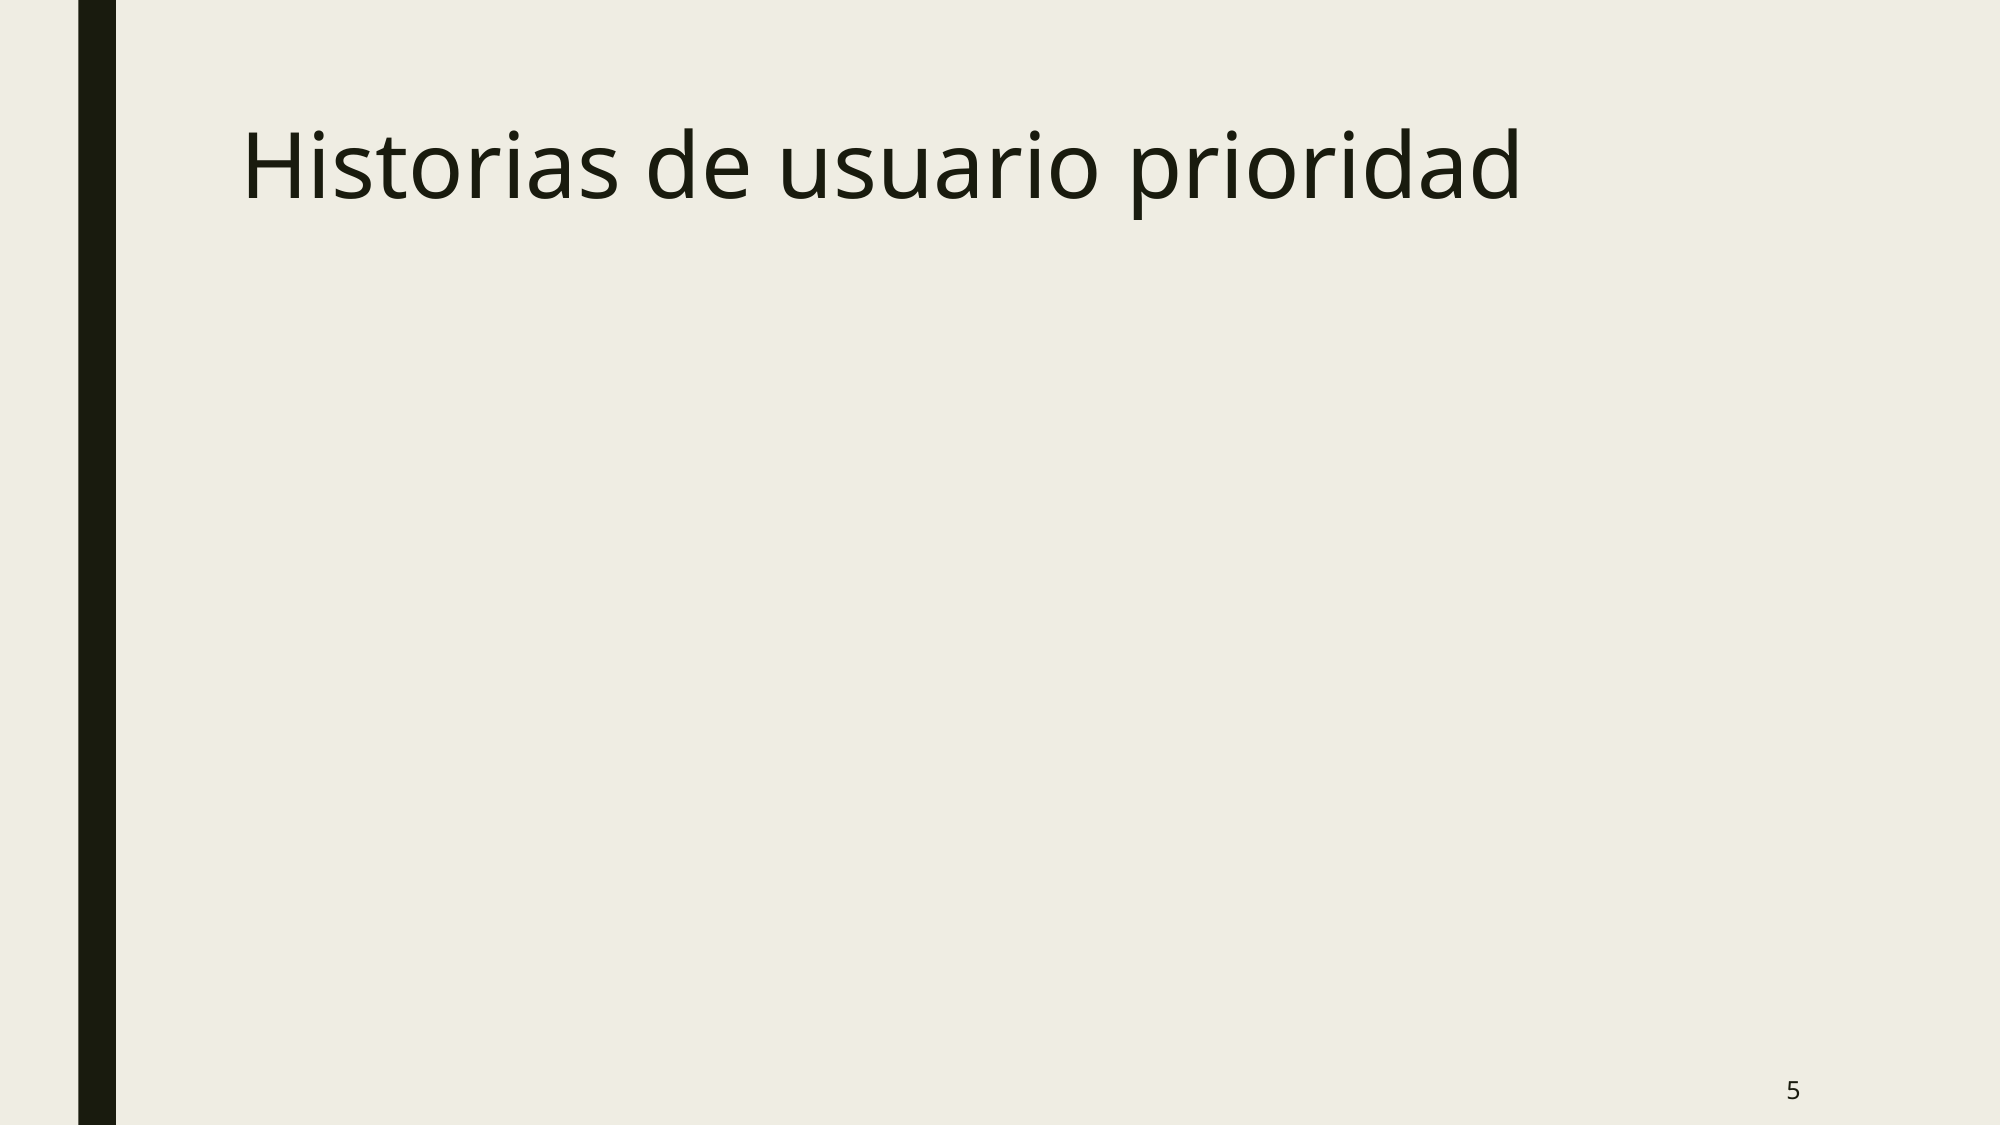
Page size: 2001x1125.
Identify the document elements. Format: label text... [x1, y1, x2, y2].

title Historias de usuario prioridad [225, 112, 1800, 357]
slide_number 5 [1553, 1058, 1816, 1125]
